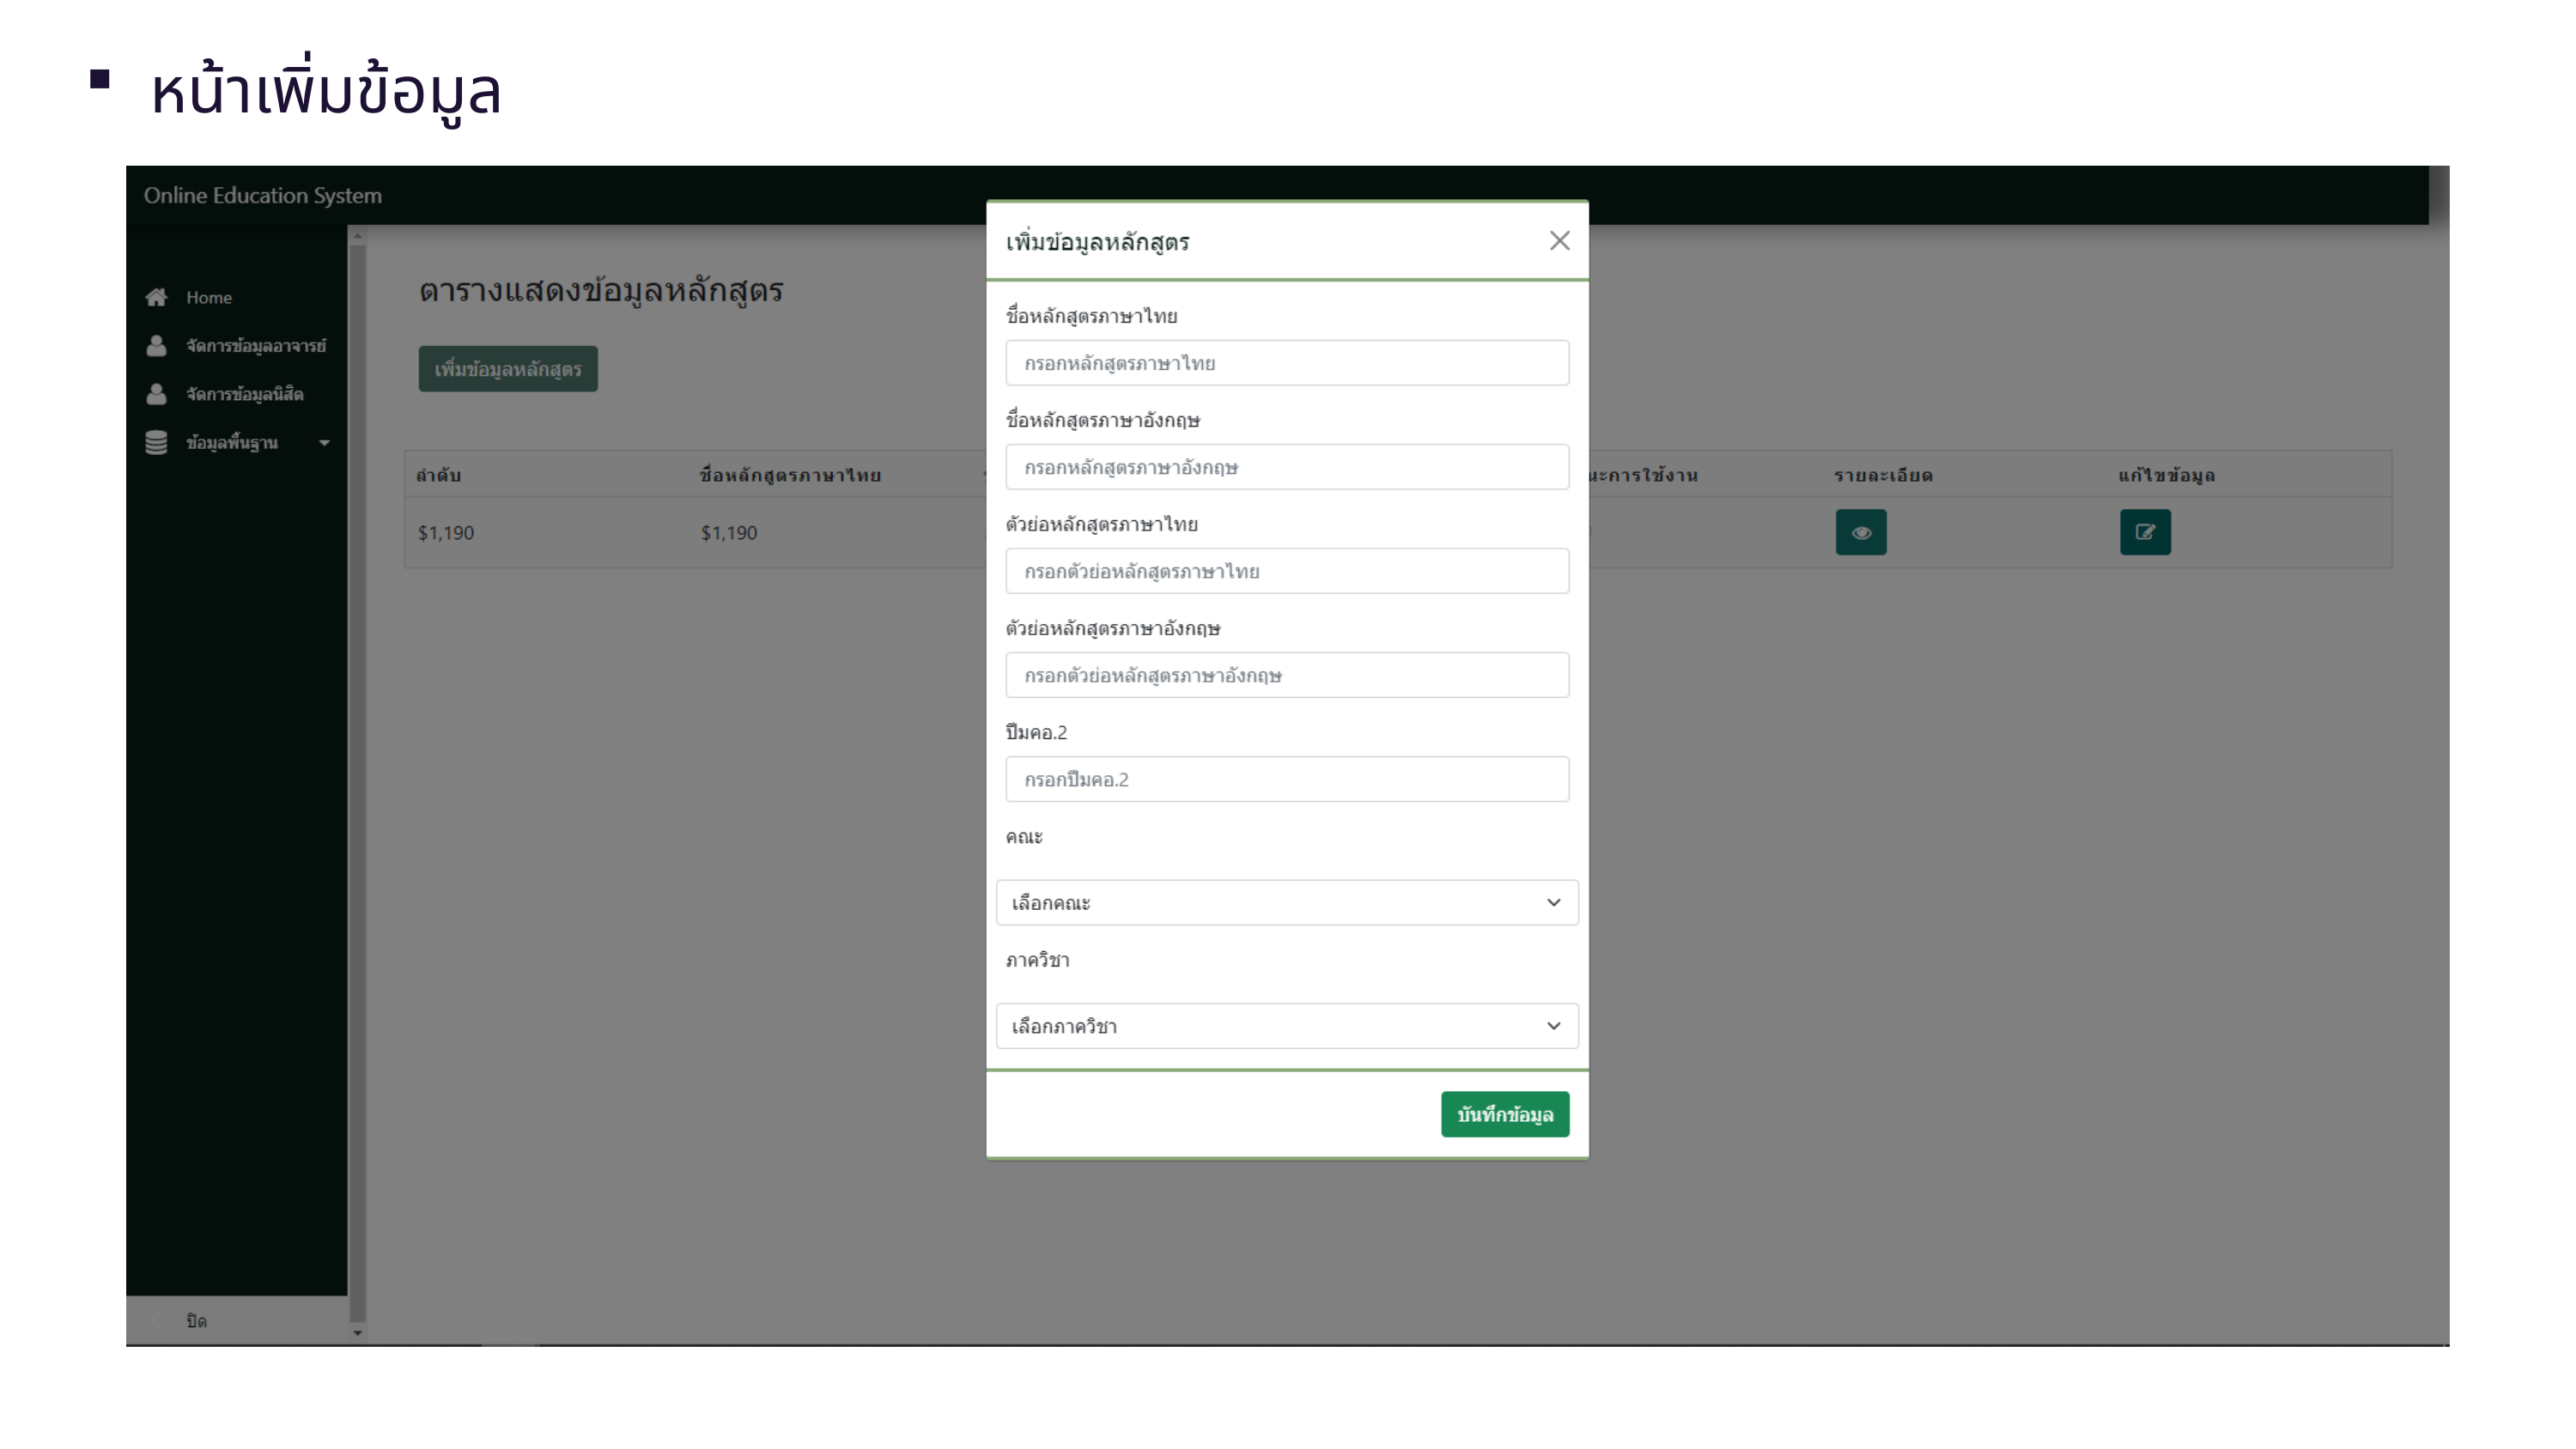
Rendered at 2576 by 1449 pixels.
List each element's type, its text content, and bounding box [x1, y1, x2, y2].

text_box หน้าเพิ่มข้อมูล [75, 48, 1968, 126]
picture [126, 166, 2450, 1347]
